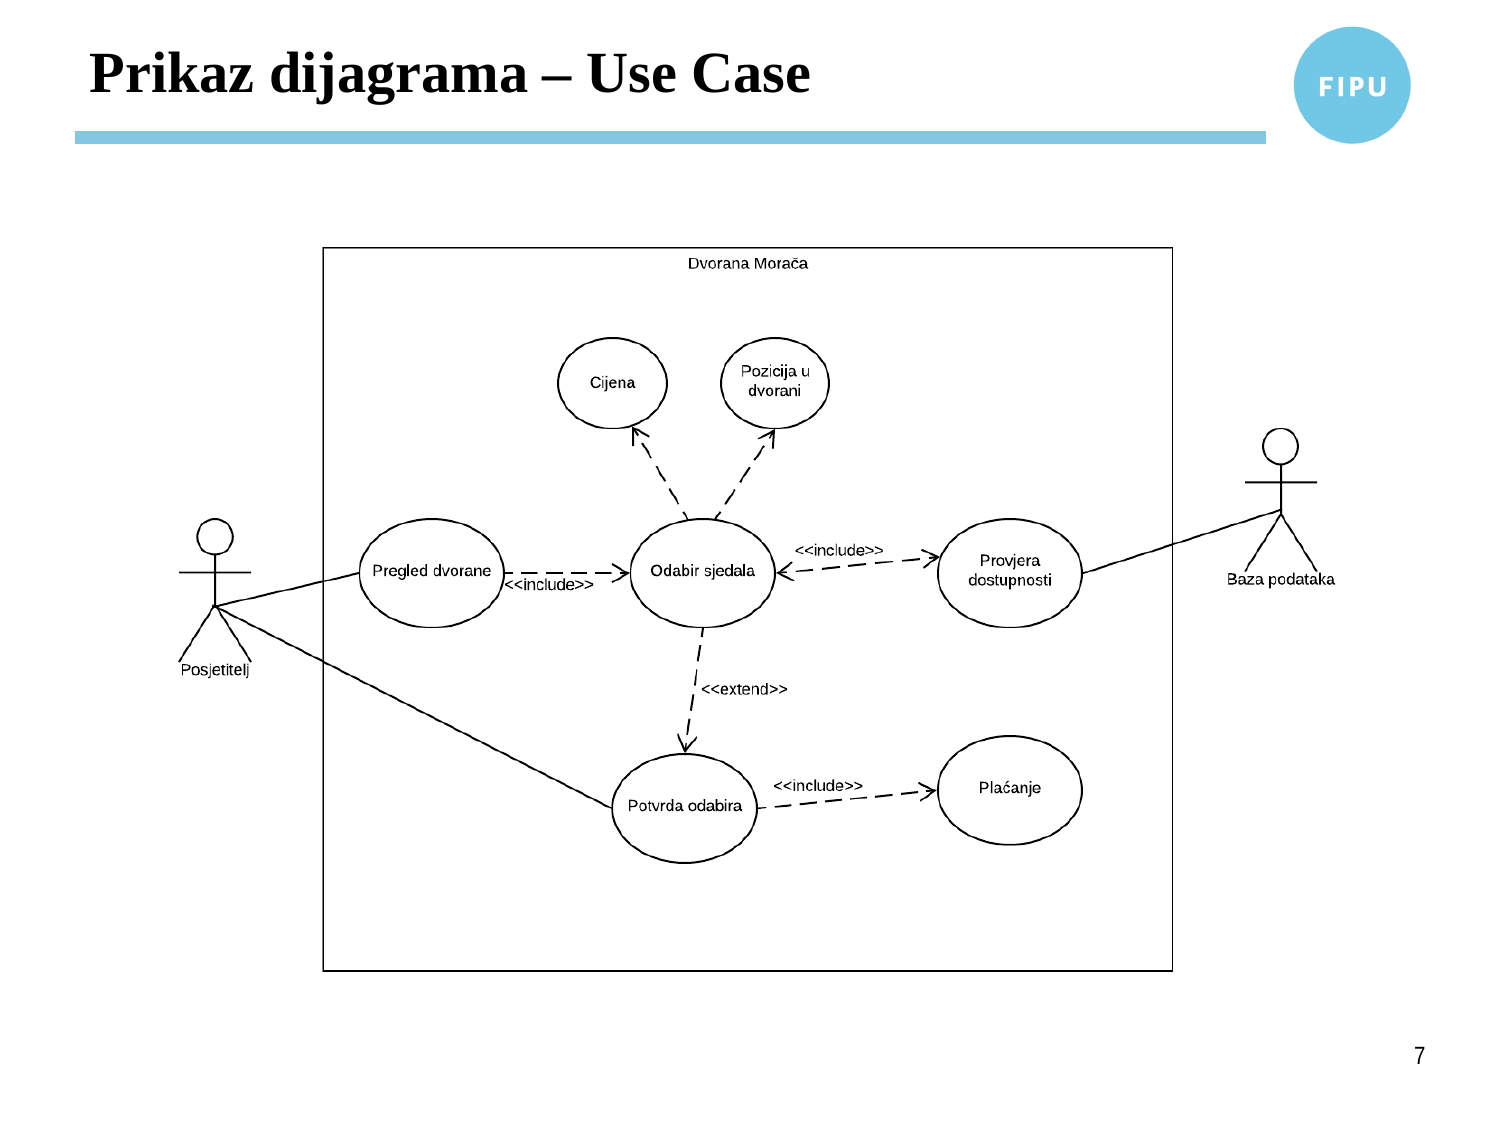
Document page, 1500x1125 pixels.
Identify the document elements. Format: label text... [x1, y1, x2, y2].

slide_number 7 [1090, 1031, 1441, 1078]
title Prikaz dijagrama – Use Case [75, 21, 1266, 118]
picture [1293, 21, 1412, 150]
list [70, 211, 1426, 1007]
